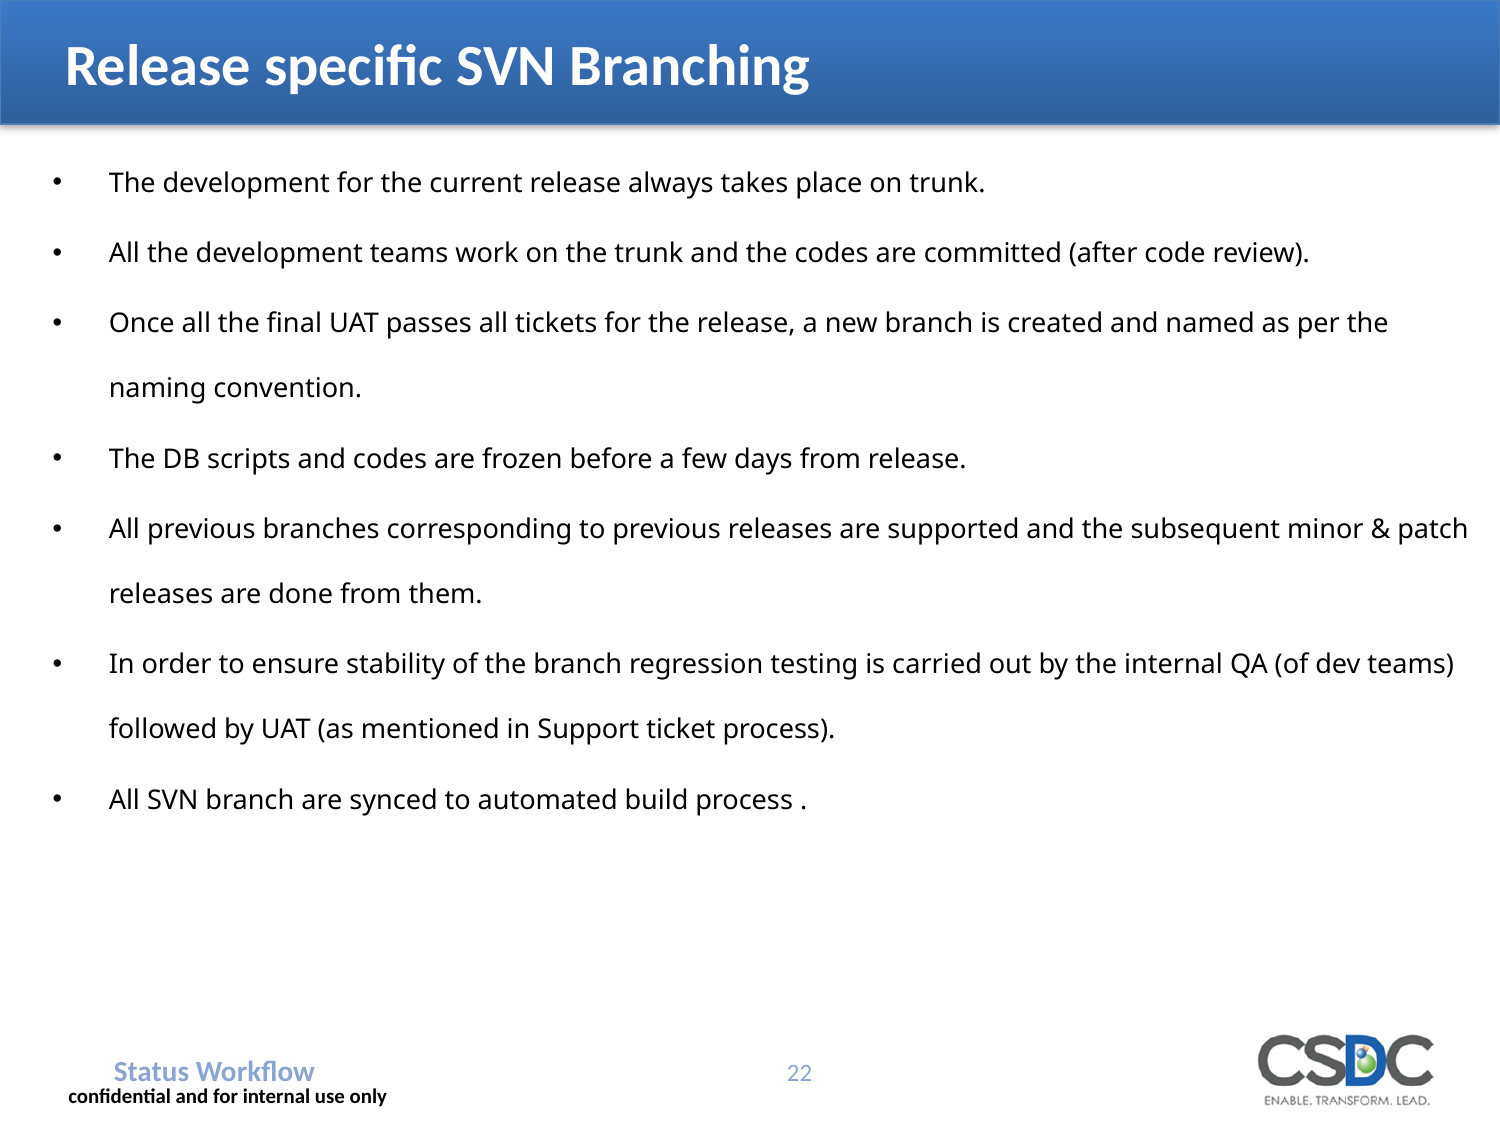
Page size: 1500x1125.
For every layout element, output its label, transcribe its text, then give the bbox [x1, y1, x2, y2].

footer Status Workflow [24, 1040, 405, 1100]
picture [1254, 1030, 1438, 1110]
title Release specific SVN Branching [50, 0, 1425, 124]
slide_number 22 [755, 1041, 844, 1102]
text_box confidential and for internal use only [53, 1100, 402, 1115]
list The development for the current release always takes place on trunk. All the development teams work on the trunk and the codes are committed (after code review). Once all the final UAT passes all tickets for the release, a new branch is created and named as per the naming convention. The DB scripts and codes are frozen before a few days from release. All previous branches corresponding to previous releases are supported and the subsequent minor & patch releases are done from them. In order to ensure stability of the branch regression testing is carried out by the internal QA (of dev teams) followed by UAT (as mentioned in Support ticket process). All SVN branch are synced to automated build process . [37, 125, 1498, 918]
